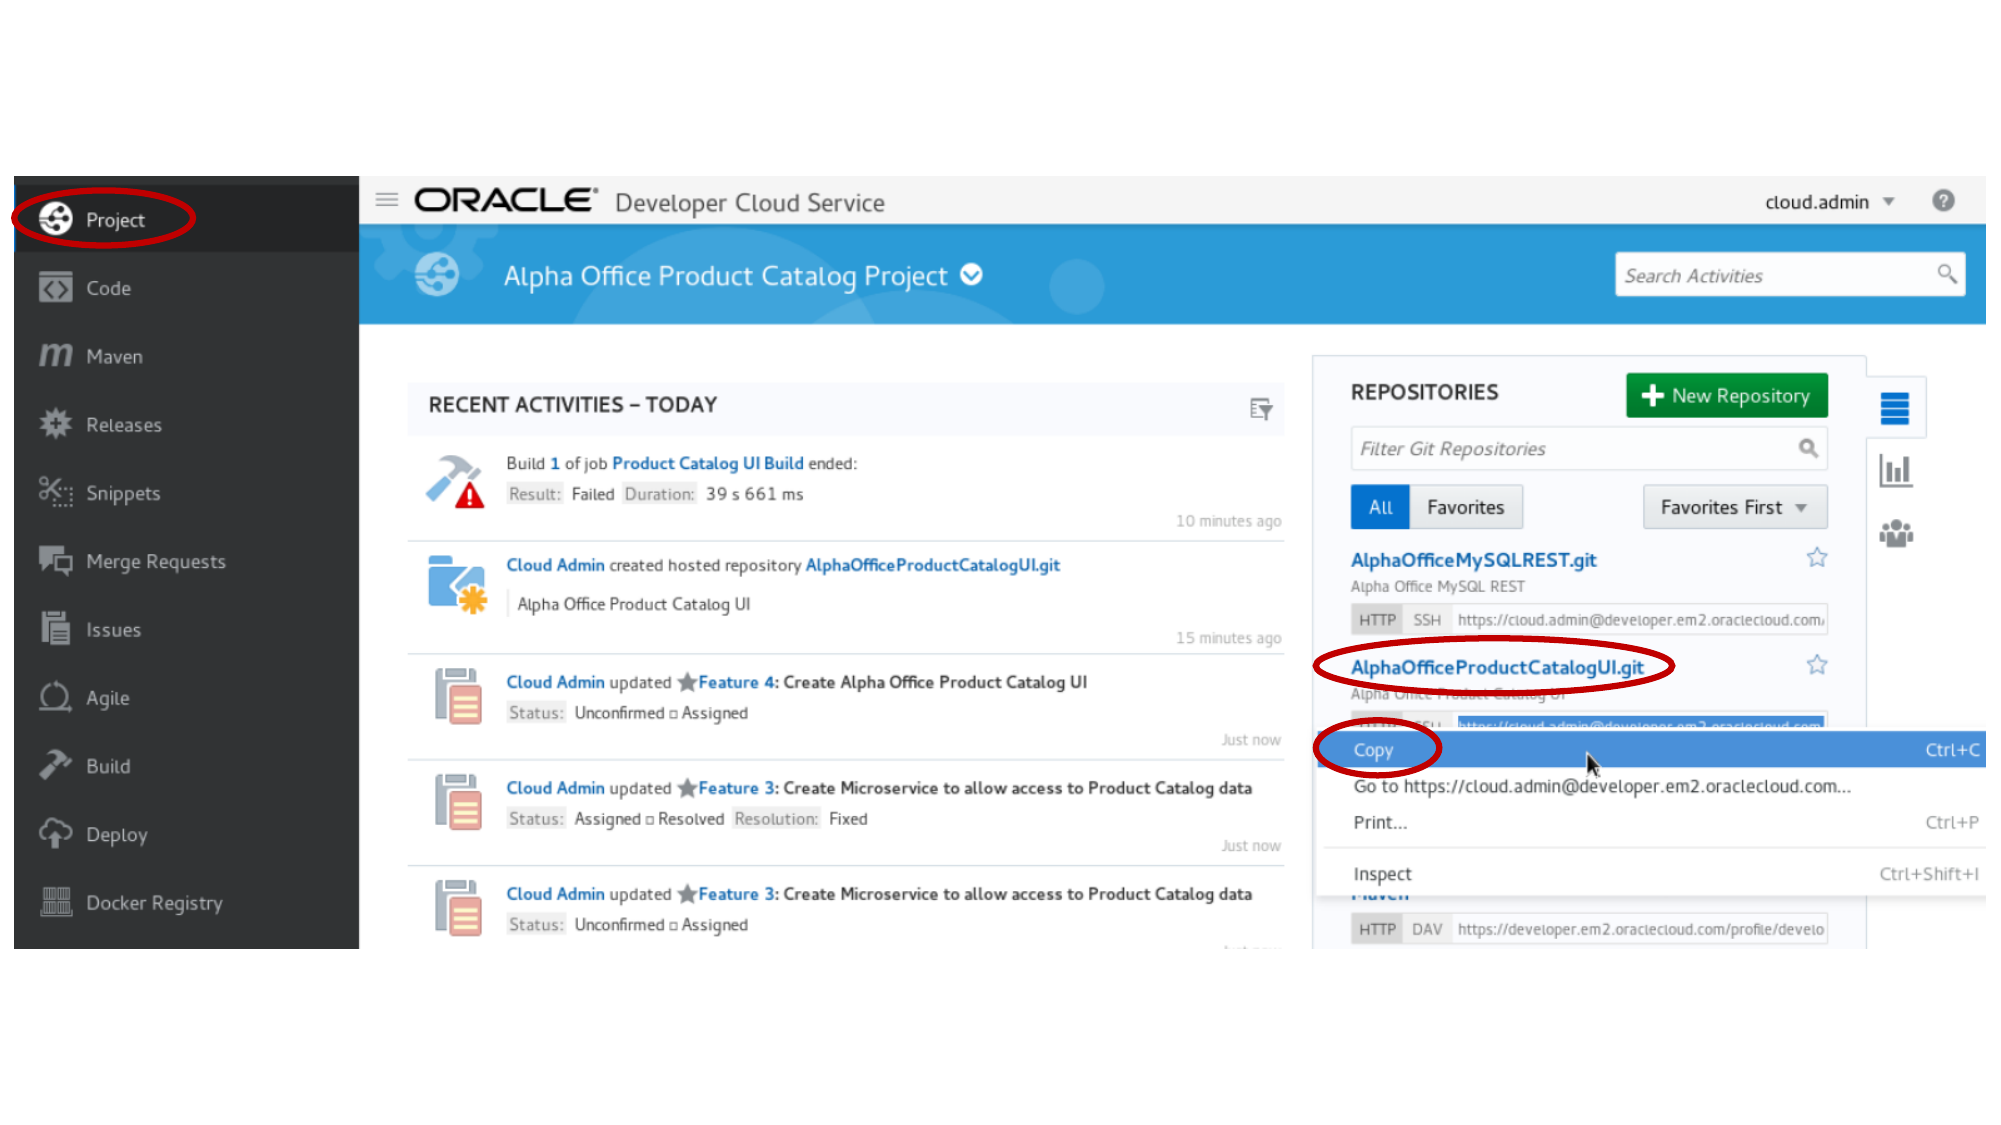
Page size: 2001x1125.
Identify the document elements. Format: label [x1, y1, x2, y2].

picture [14, 176, 1986, 949]
